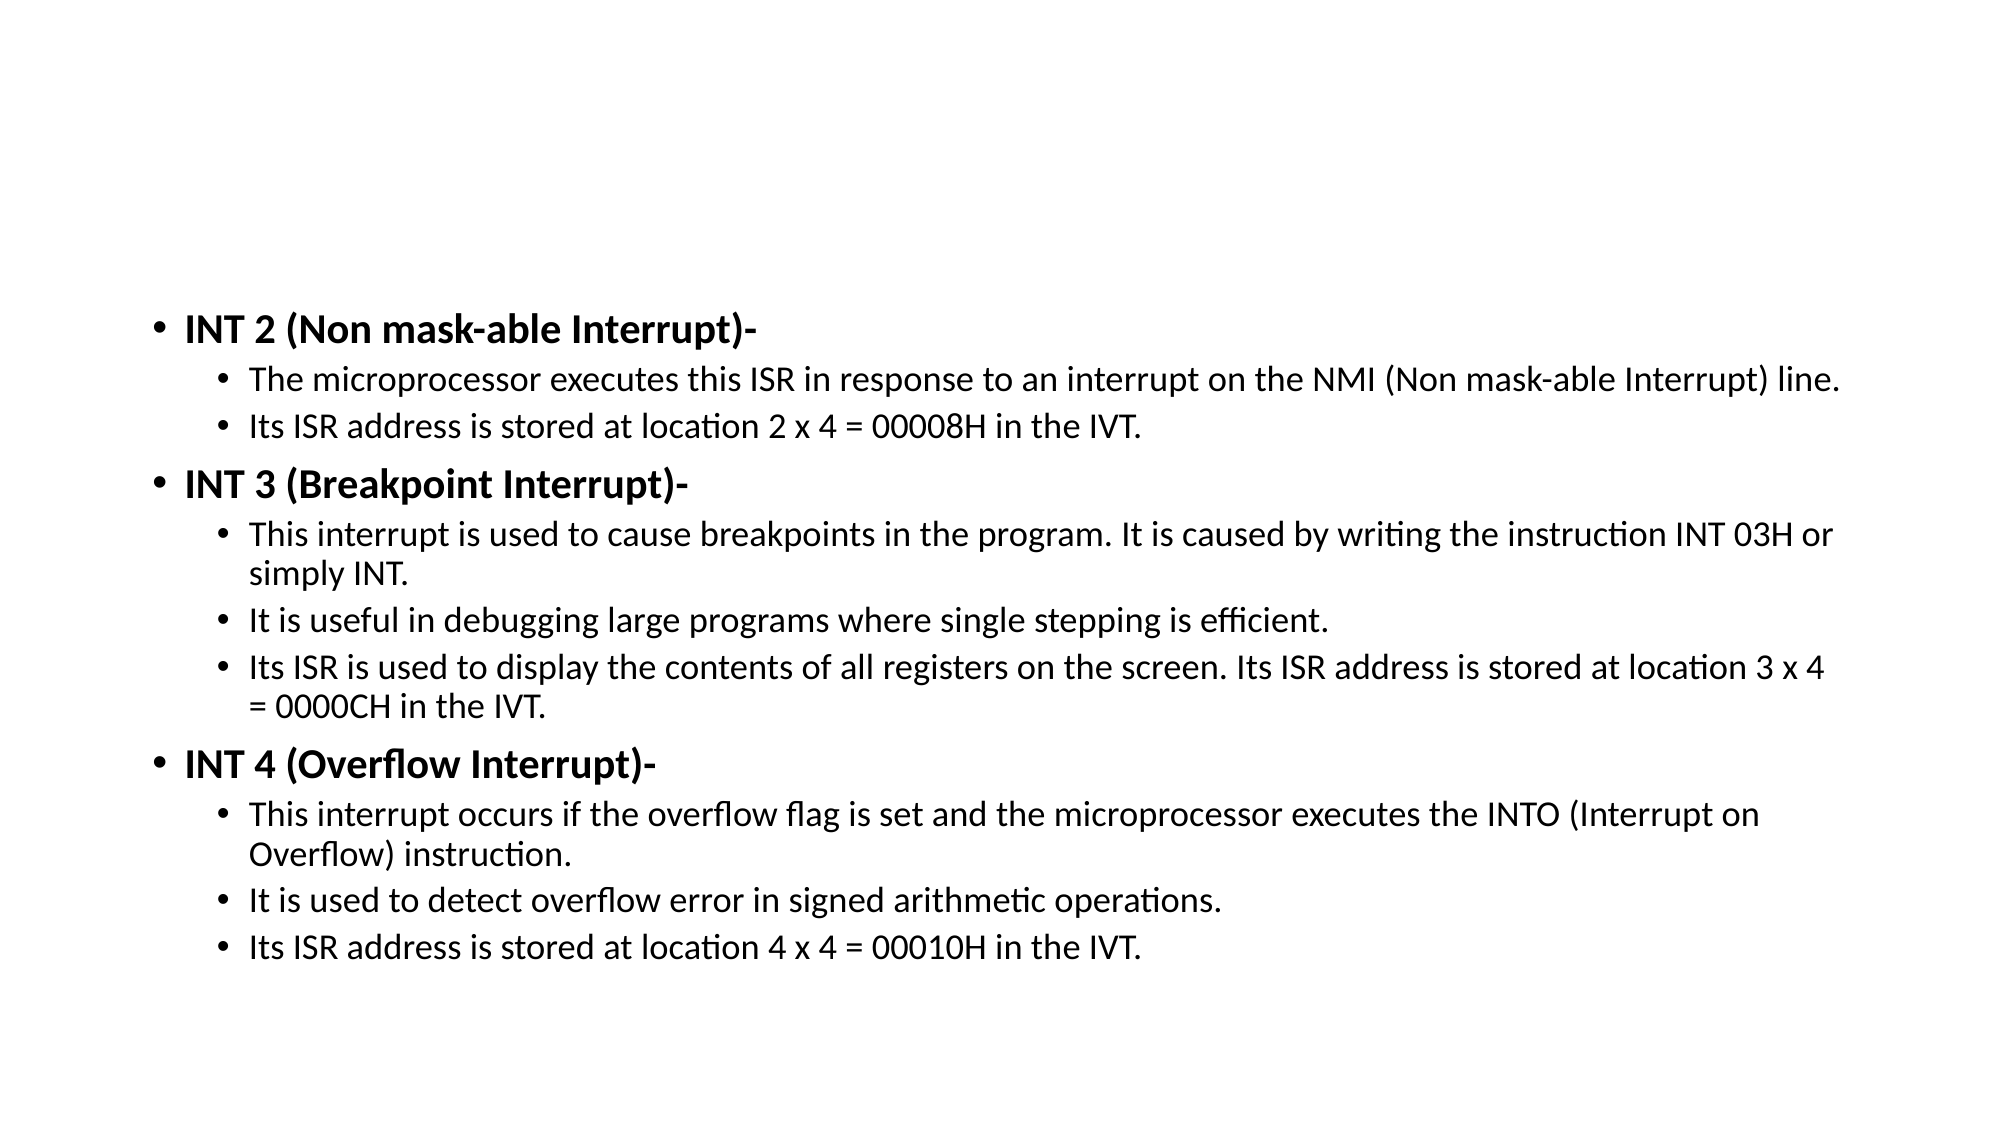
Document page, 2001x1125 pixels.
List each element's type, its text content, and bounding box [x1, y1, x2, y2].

list INT 2 (Non mask-able Interrupt)- The microprocessor executes this ISR in response to an interrupt on the NMI (Non mask-able Interrupt) line. Its ISR address is stored at location 2 x 4 = 00008H in the IVT. INT 3 (Breakpoint Interrupt)- This interrupt is used to cause breakpoints in the program. It is caused by writing the instruction INT 03H or simply INT. It is useful in debugging large programs where single stepping is efficient. Its ISR is used to display the contents of all registers on the screen. Its ISR address is stored at location 3 x 4 = 0000CH in the IVT. INT 4 (Overflow Interrupt)- This interrupt occurs if the overflow flag is set and the microprocessor executes the INTO (Interrupt on Overflow) instruction. It is used to detect overflow error in signed arithmetic operations. Its ISR address is stored at location 4 x 4 = 00010H in the IVT. [137, 299, 1863, 1014]
